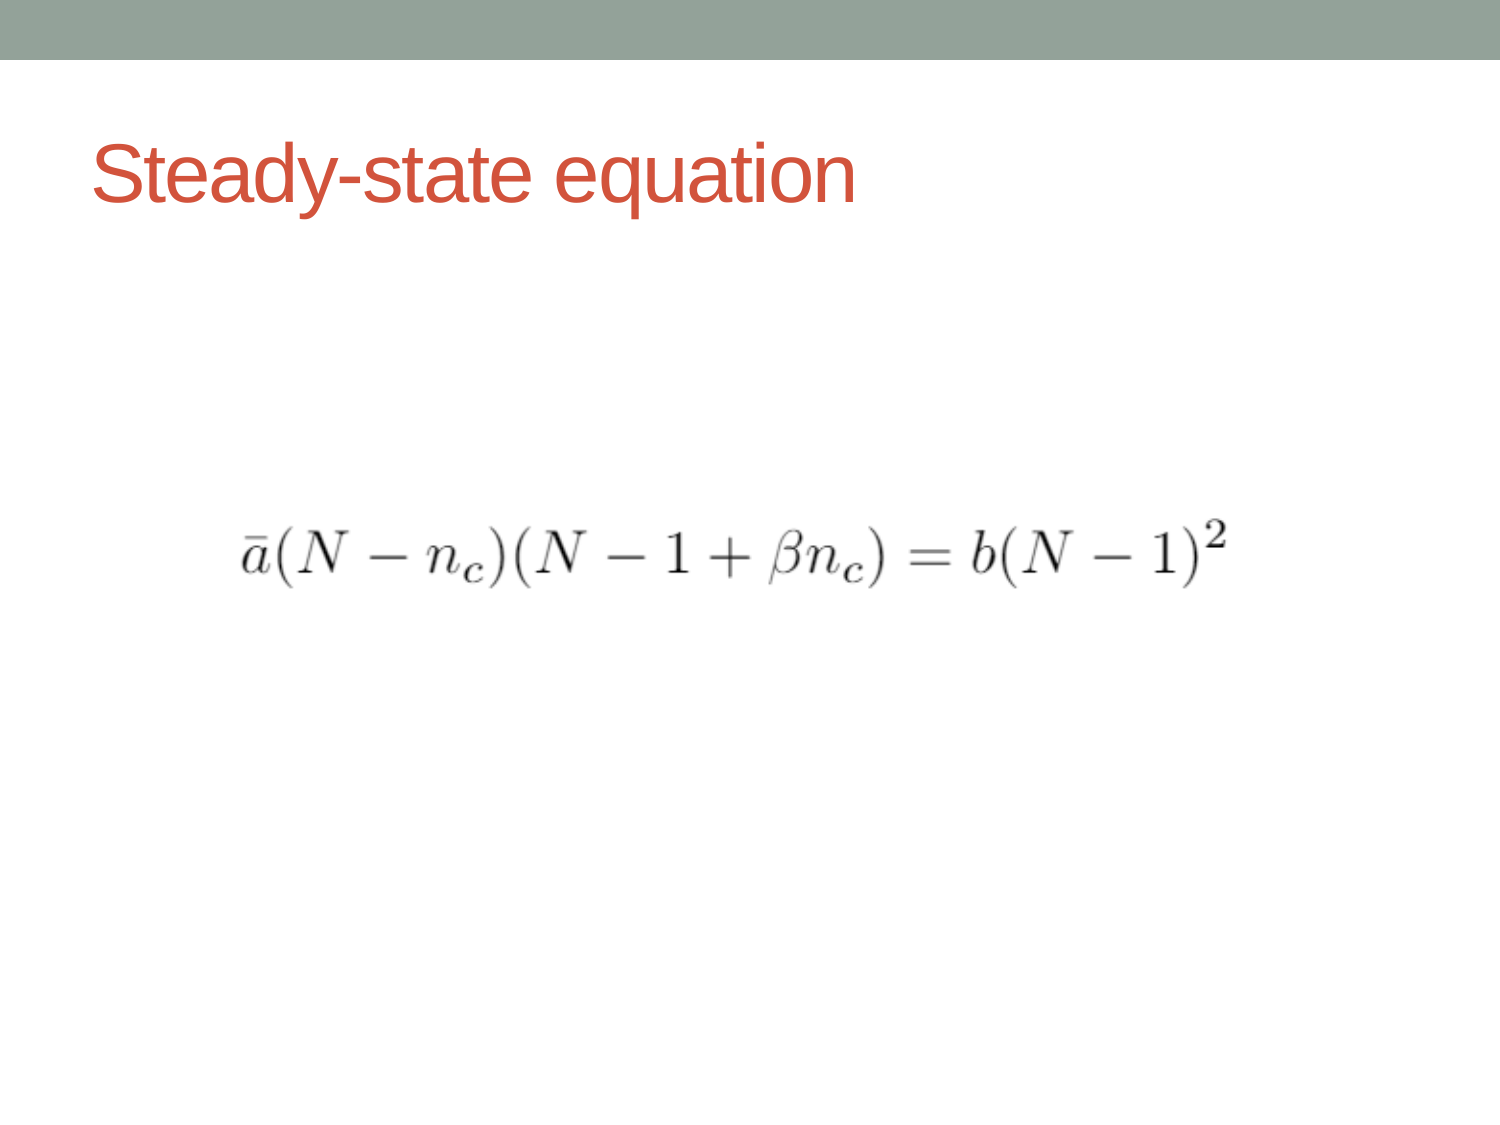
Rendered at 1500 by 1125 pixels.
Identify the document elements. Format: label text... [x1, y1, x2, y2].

title Steady-state equation [75, 87, 1425, 250]
picture [208, 488, 1291, 637]
